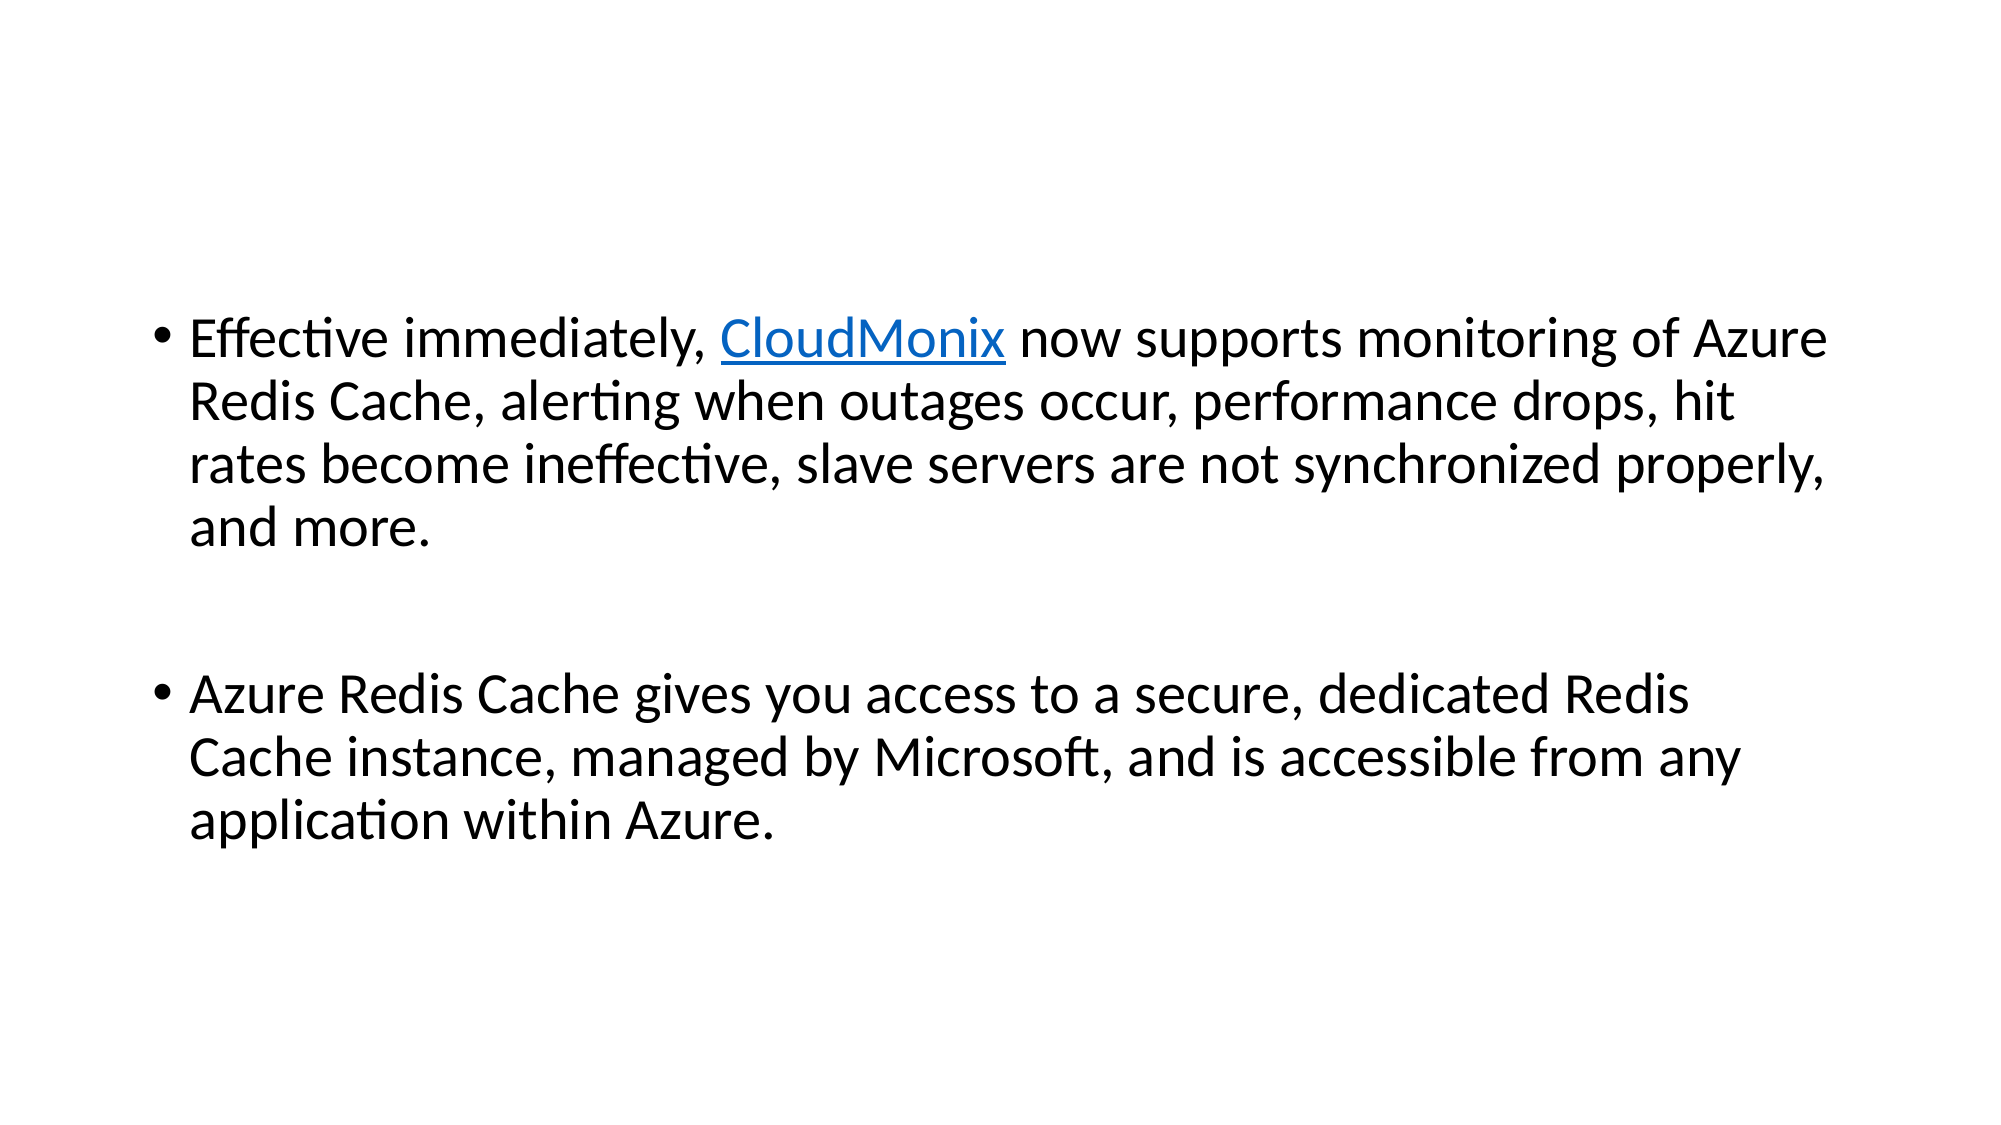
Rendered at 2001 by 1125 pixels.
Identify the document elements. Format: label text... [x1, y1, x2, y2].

list Effective immediately, CloudMonix now supports monitoring of Azure Redis Cache, alerting when outages occur, performance drops, hit rates become ineffective, slave servers are not synchronized properly, and more. Azure Redis Cache gives you access to a secure, dedicated Redis Cache instance, managed by Microsoft, and is accessible from any application within Azure. [137, 299, 1863, 1014]
